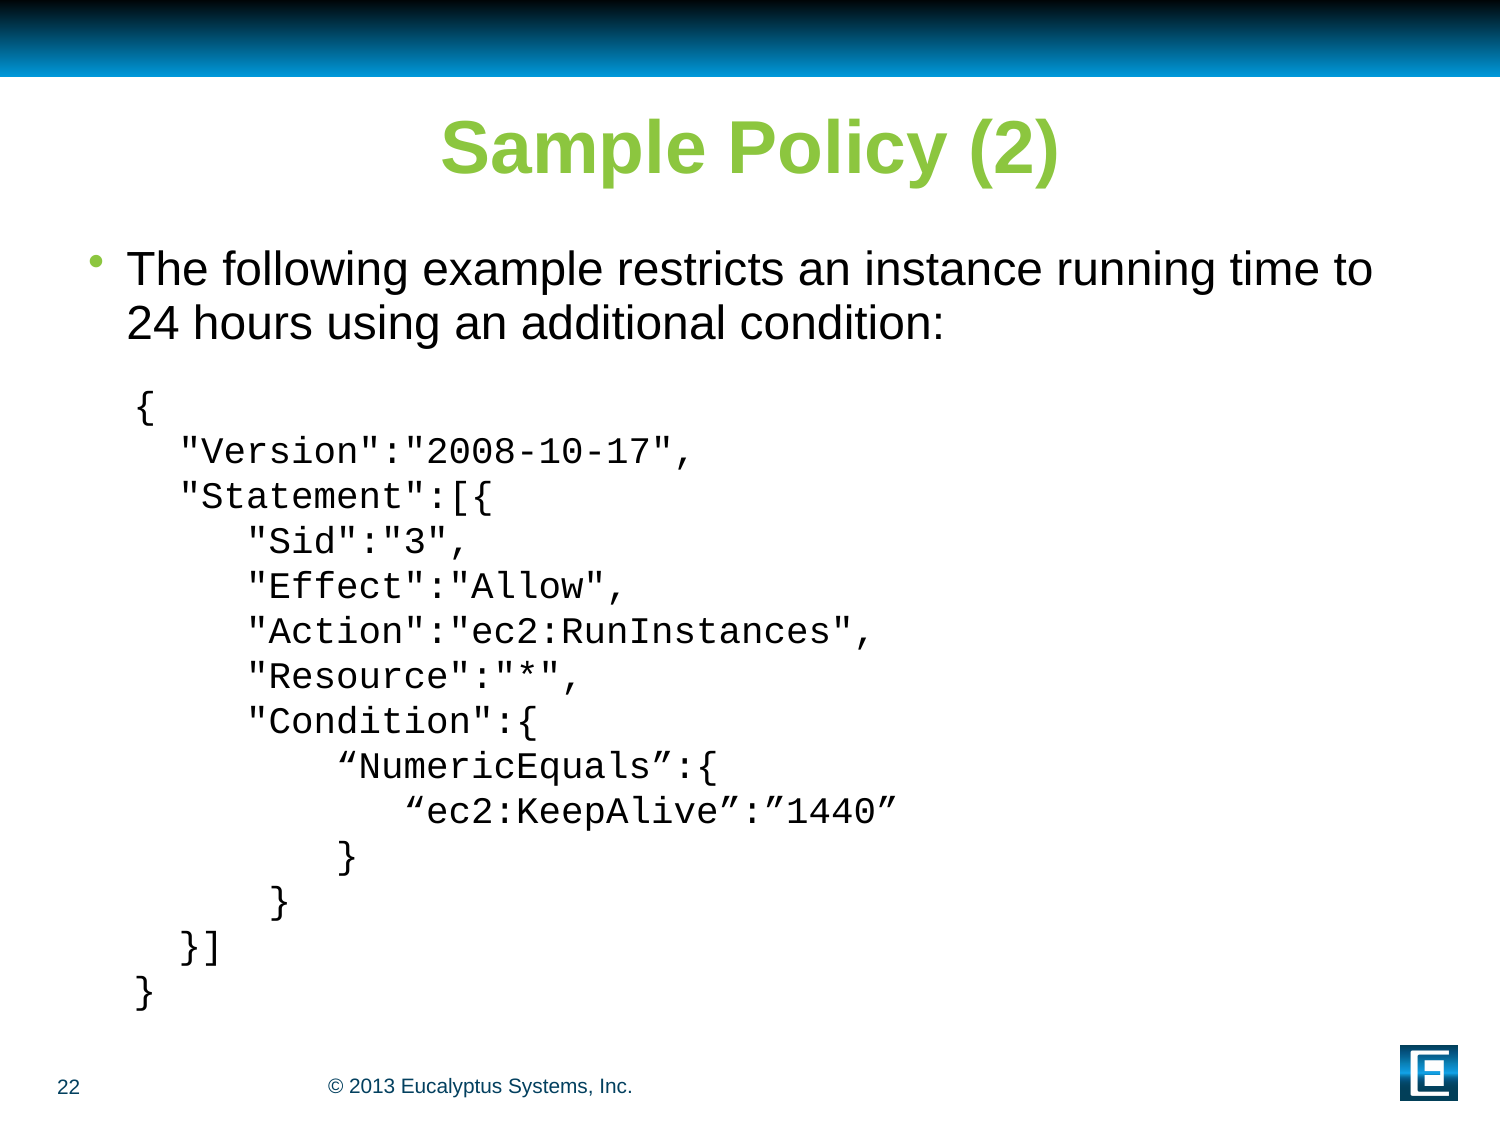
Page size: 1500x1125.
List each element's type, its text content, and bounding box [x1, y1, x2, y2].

title Sample Policy (2) [51, 99, 1450, 280]
list The following example restricts an instance running time to 24 hours using an additional condition: [51, 233, 1413, 380]
slide_number 22 [42, 1060, 117, 1112]
text_box { "Version":"2008-10-17", "Statement":[{ "Sid":"3", "Effect":"Allow", "Action":"ec2:RunInstances", "Resource":"*", "Condition":{ “NumericEquals”:{ “ec2:KeepAlive”:”1440” } } }] } [118, 374, 1374, 1019]
picture [328, 1078, 343, 1093]
picture [1400, 1051, 1458, 1095]
